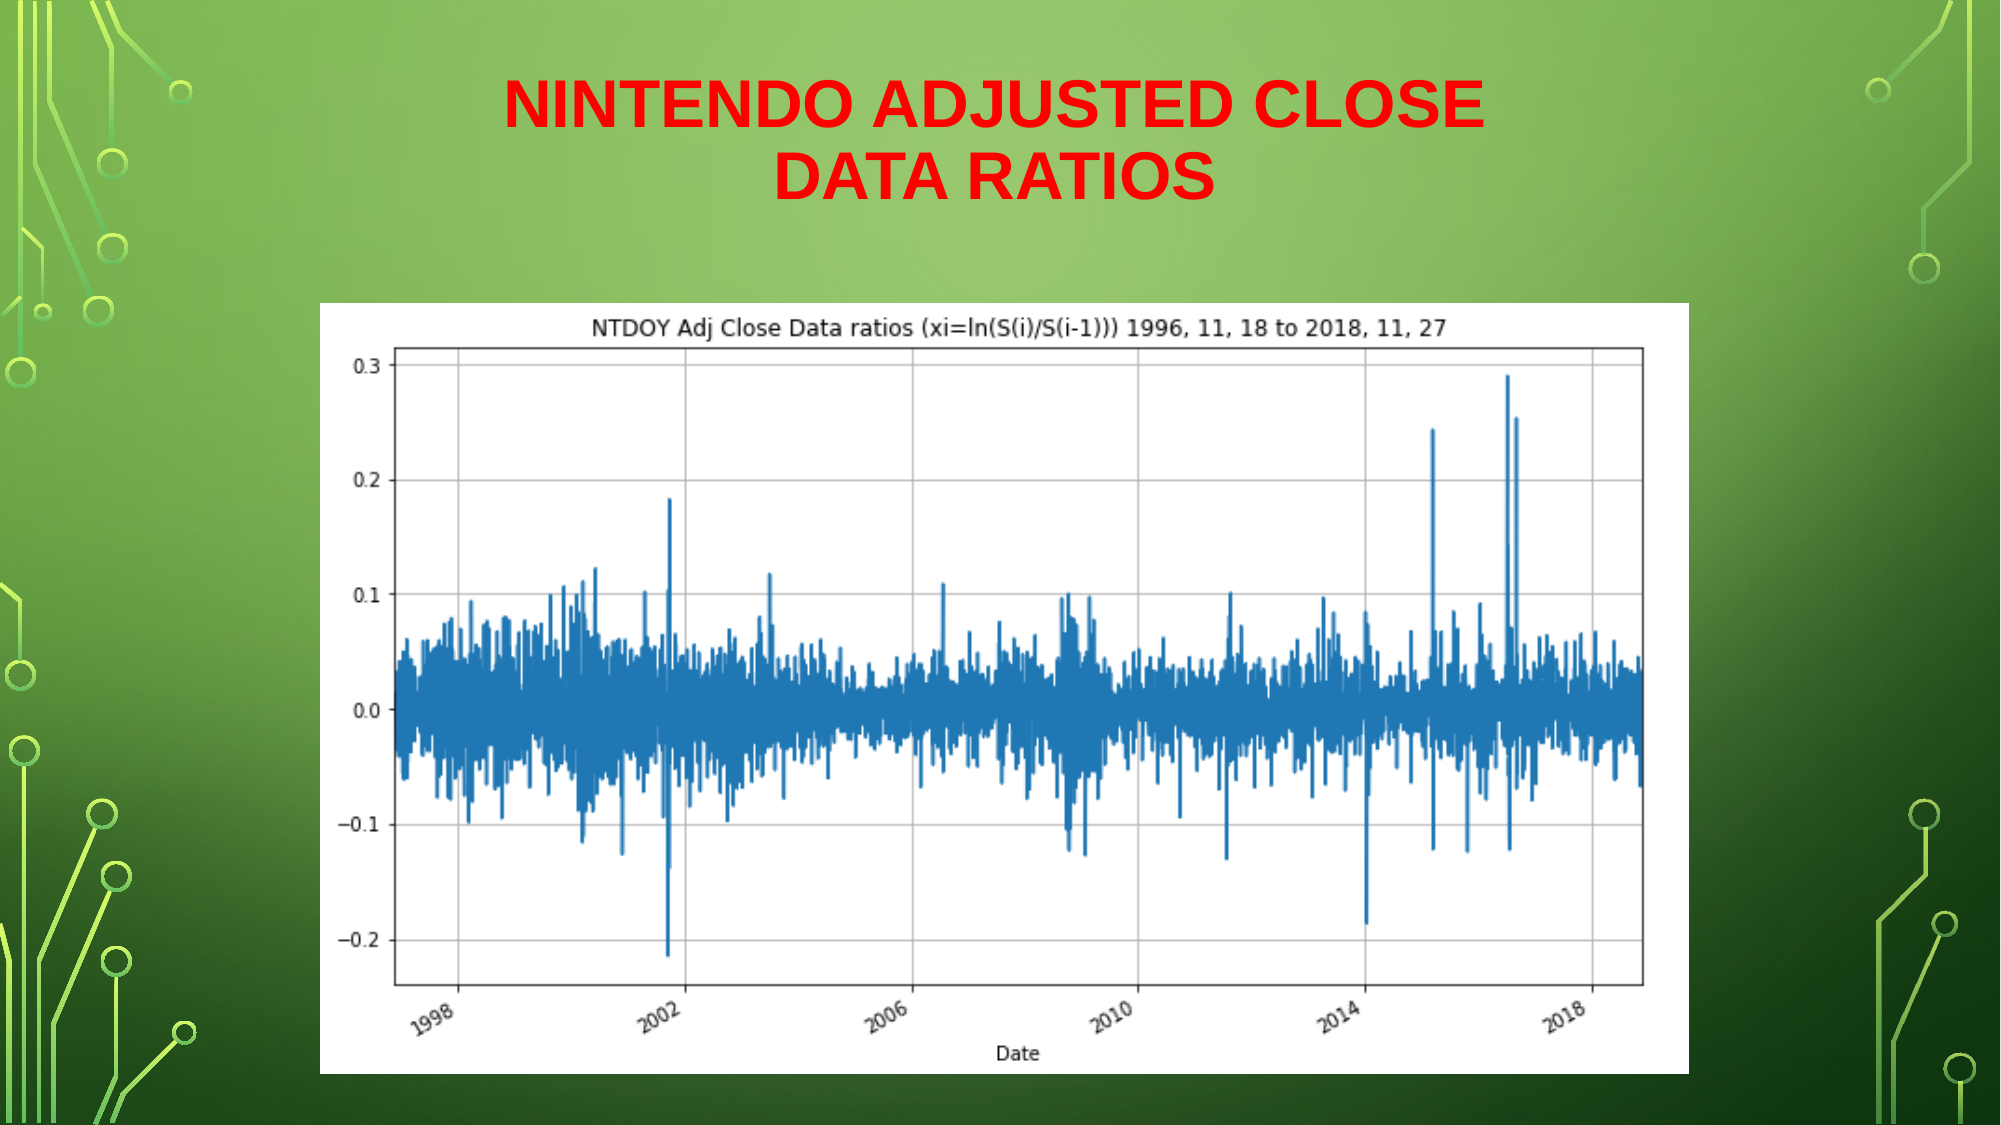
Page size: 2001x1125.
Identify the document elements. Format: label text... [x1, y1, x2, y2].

picture [320, 303, 1689, 1074]
title nintendo adjusted Close Data ratios [191, 60, 1817, 304]
